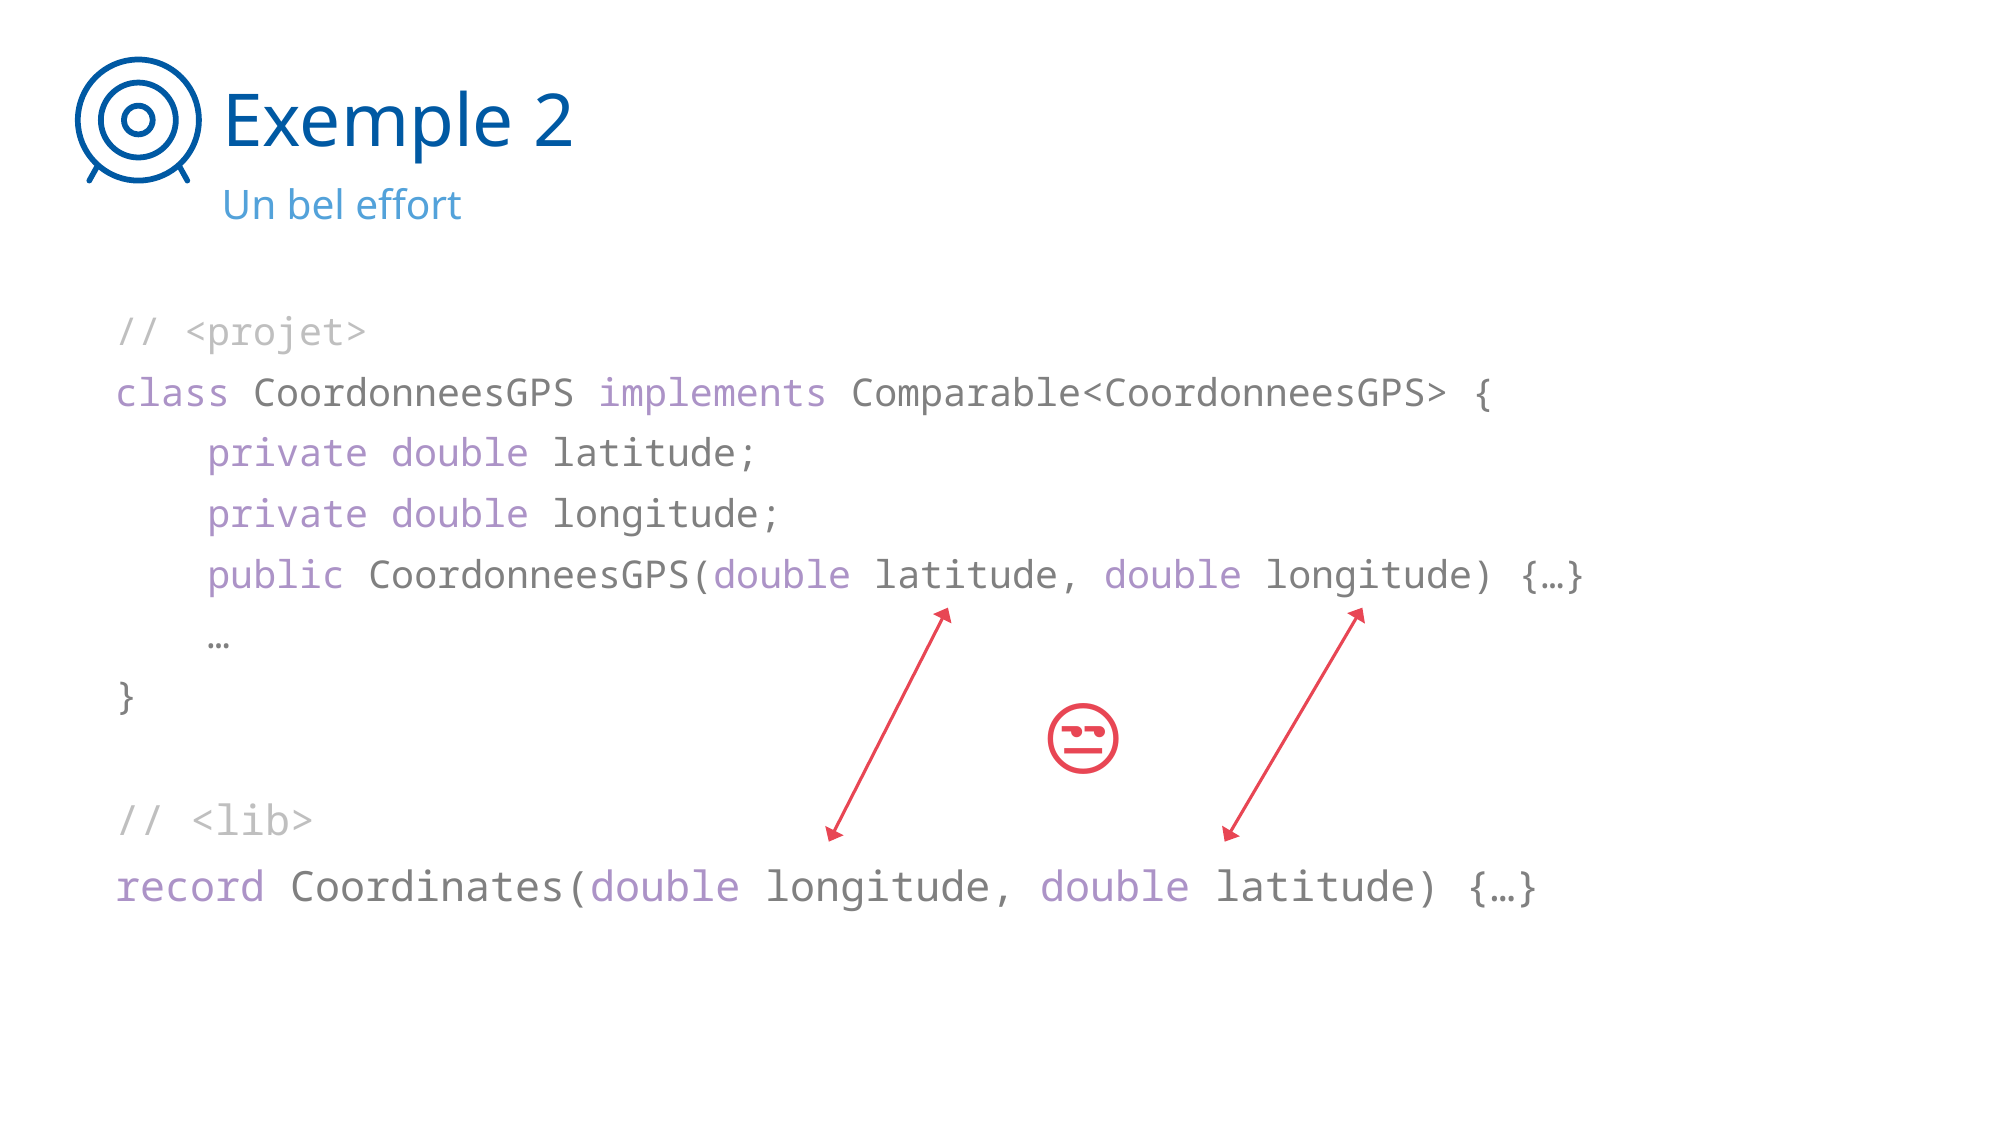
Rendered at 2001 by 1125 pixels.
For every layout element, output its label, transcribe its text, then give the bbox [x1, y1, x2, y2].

text_box // <lib> record Coordinates(double longitude, double latitude) {…} [100, 792, 1640, 943]
list Un bel effort [206, 177, 1921, 236]
text_box [74, 56, 202, 184]
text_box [828, 607, 1363, 842]
list // <projet> class CoordonneesGPS implements Comparable<CoordonneesGPS> { private double latitude; private double longitude; public CoordonneesGPS(double latitude, double longitude) {…} … } [100, 305, 1640, 760]
title Exemple 2 [207, 75, 1922, 171]
